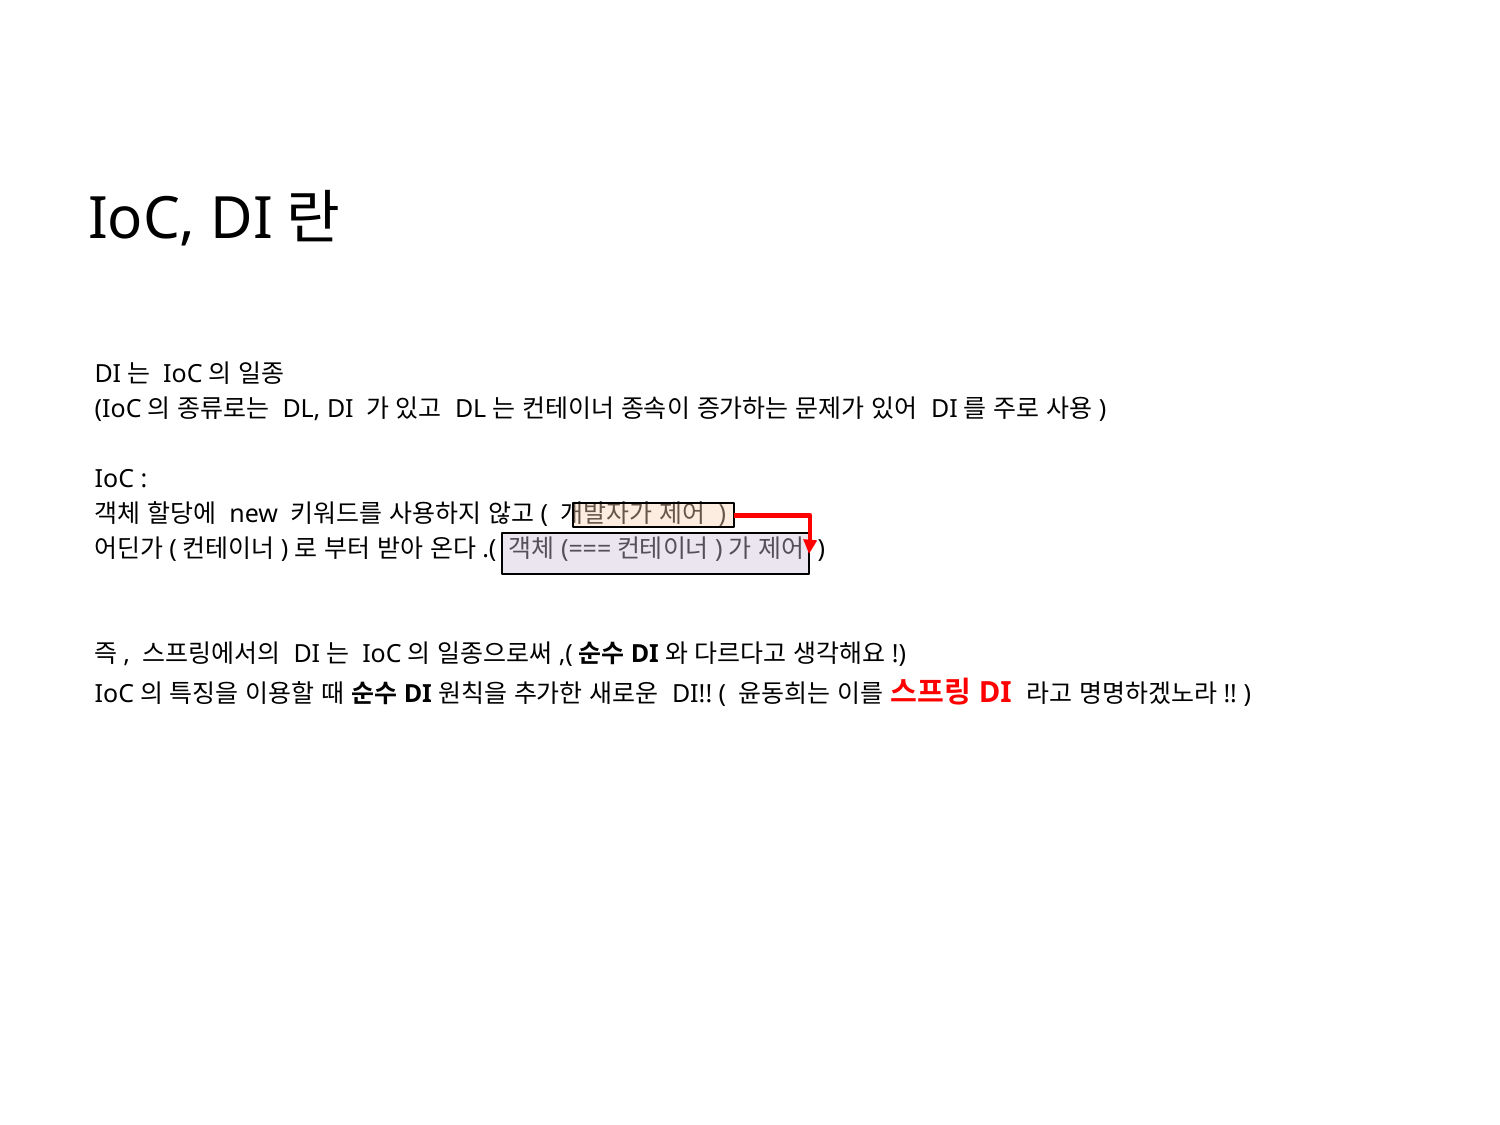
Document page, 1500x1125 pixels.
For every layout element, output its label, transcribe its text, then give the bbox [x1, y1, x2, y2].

text_box DI는 IoC의 일종 (IoC의 종류로는 DL, DI 가 있고 DL는 컨테이너 종속이 증가하는 문제가 있어 DI를 주로 사용) IoC : 객체 할당에 new 키워드를 사용하지 않고( 개발자가 제어 ) 어딘가(컨테이너)로 부터 받아 온다.( 객체(===컨테이너)가 제어 ) 즉, 스프링에서의 DI는 IoC의 일종으로써,(순수DI와 다르다고 생각해요!) IoC의 특징을 이용할 때 순수DI원칙을 추가한 새로운 DI!! ( 윤동희는 이를 스프링DI 라고 명명하겠노라!! ) [79, 349, 1430, 776]
text_box IoC, DI란 [73, 172, 1424, 256]
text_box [733, 514, 810, 554]
text_box [571, 501, 736, 529]
text_box [500, 531, 811, 576]
